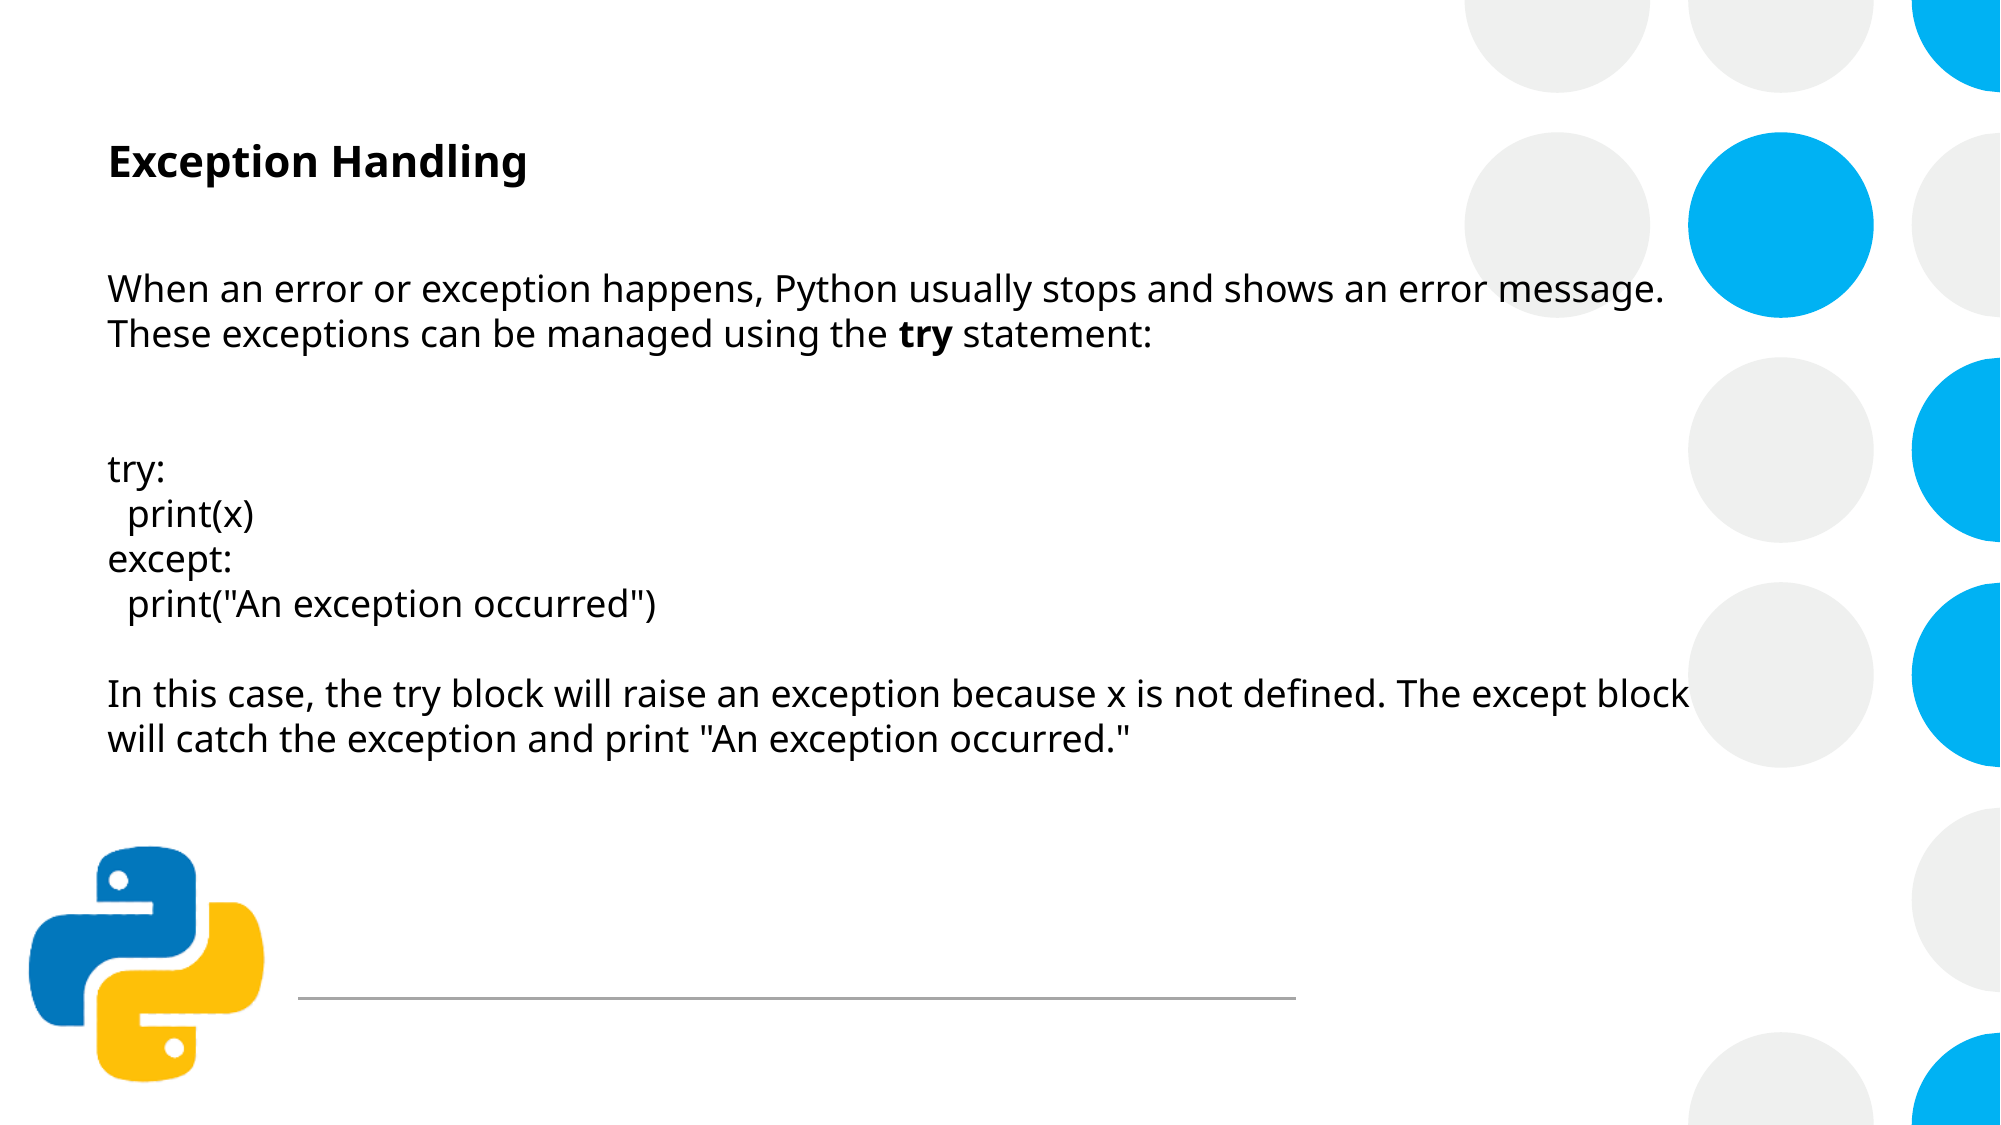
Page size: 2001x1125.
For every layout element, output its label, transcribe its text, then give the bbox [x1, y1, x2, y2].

title Exception Handling [92, 126, 1297, 253]
text_box When an error or exception happens, Python usually stops and shows an error message. These exceptions can be managed using the try statement: try: print(x) except: print("An exception occurred") In this case, the try block will raise an exception because x is not defined. The except block will catch the exception and print "An exception occurred." [92, 257, 1713, 768]
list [0, 815, 298, 1113]
